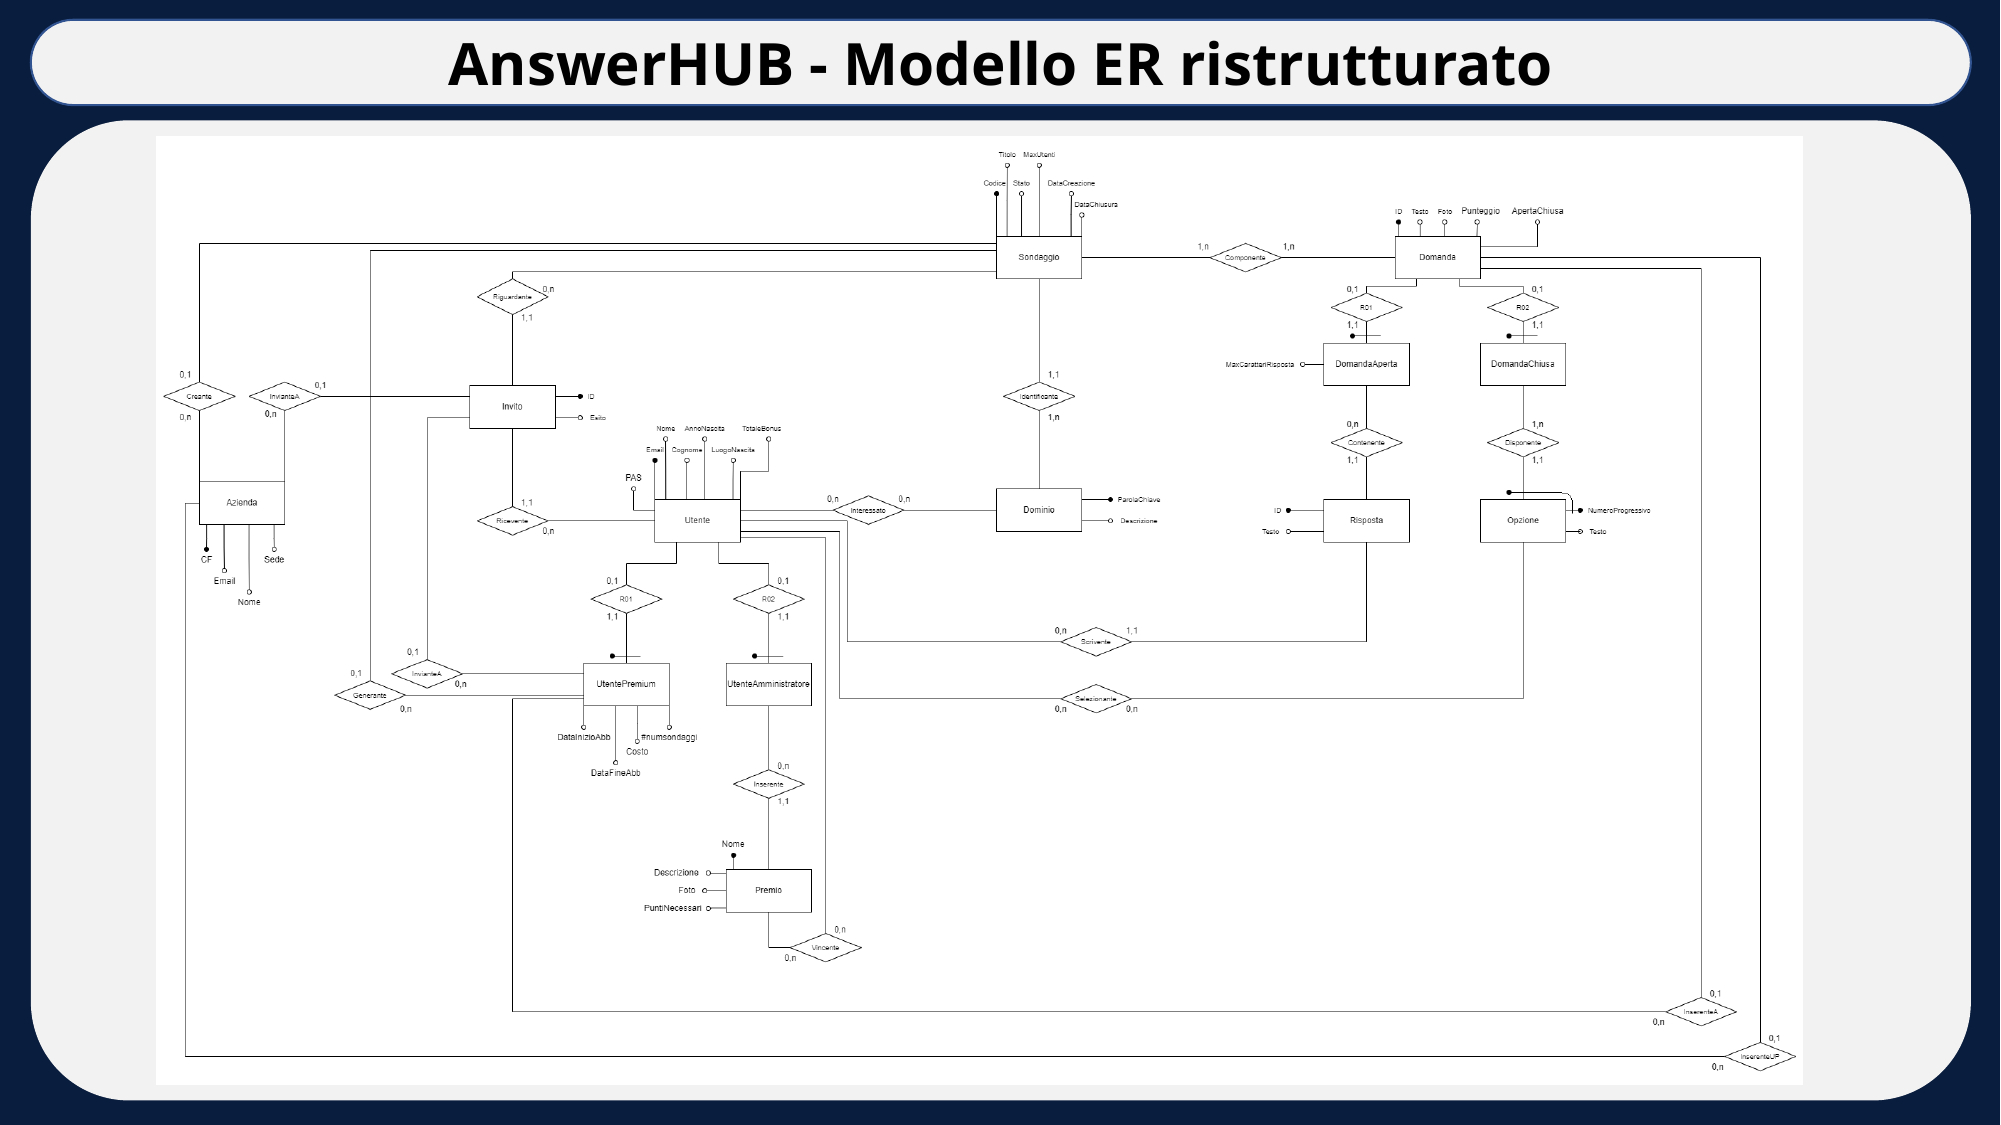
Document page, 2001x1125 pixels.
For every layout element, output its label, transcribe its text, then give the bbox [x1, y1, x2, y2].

text_box [29, 119, 1972, 1102]
text_box AnswerHUB - Modello ER ristrutturato [31, 19, 1971, 105]
picture [156, 135, 1803, 1085]
